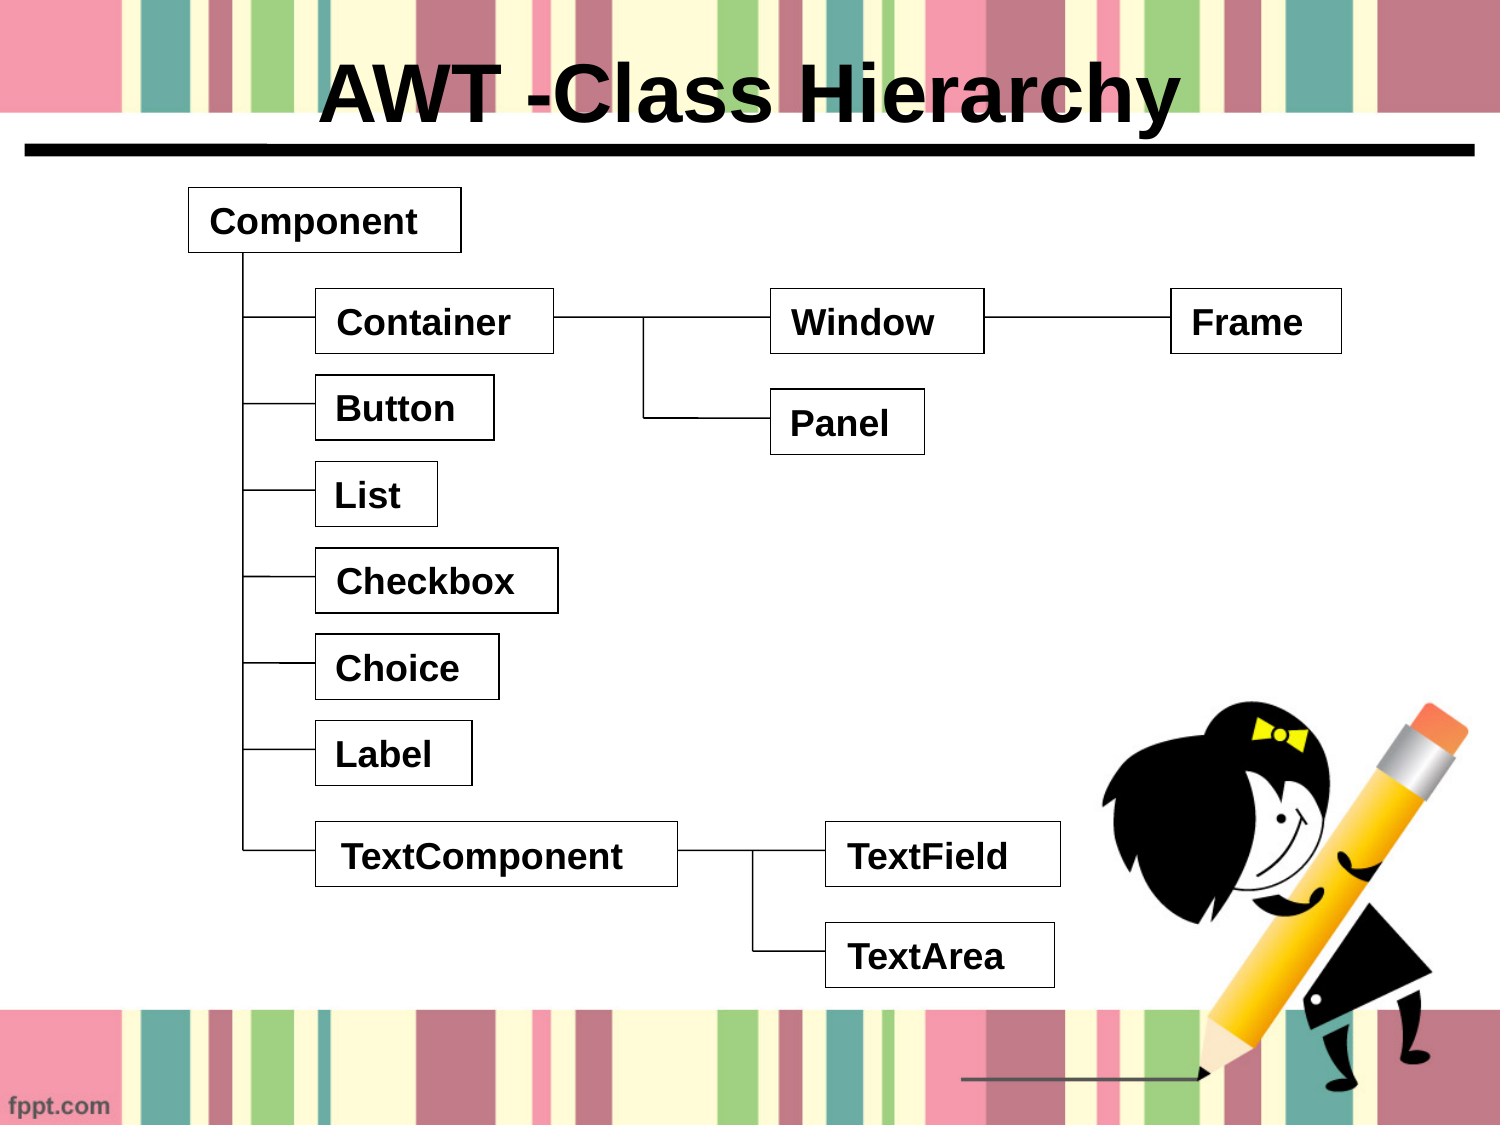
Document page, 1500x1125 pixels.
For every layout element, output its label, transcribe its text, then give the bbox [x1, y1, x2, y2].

title AWT -Class Hierarchy [74, 23, 1426, 155]
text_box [187, 187, 1342, 988]
picture [0, 0, 1500, 1125]
